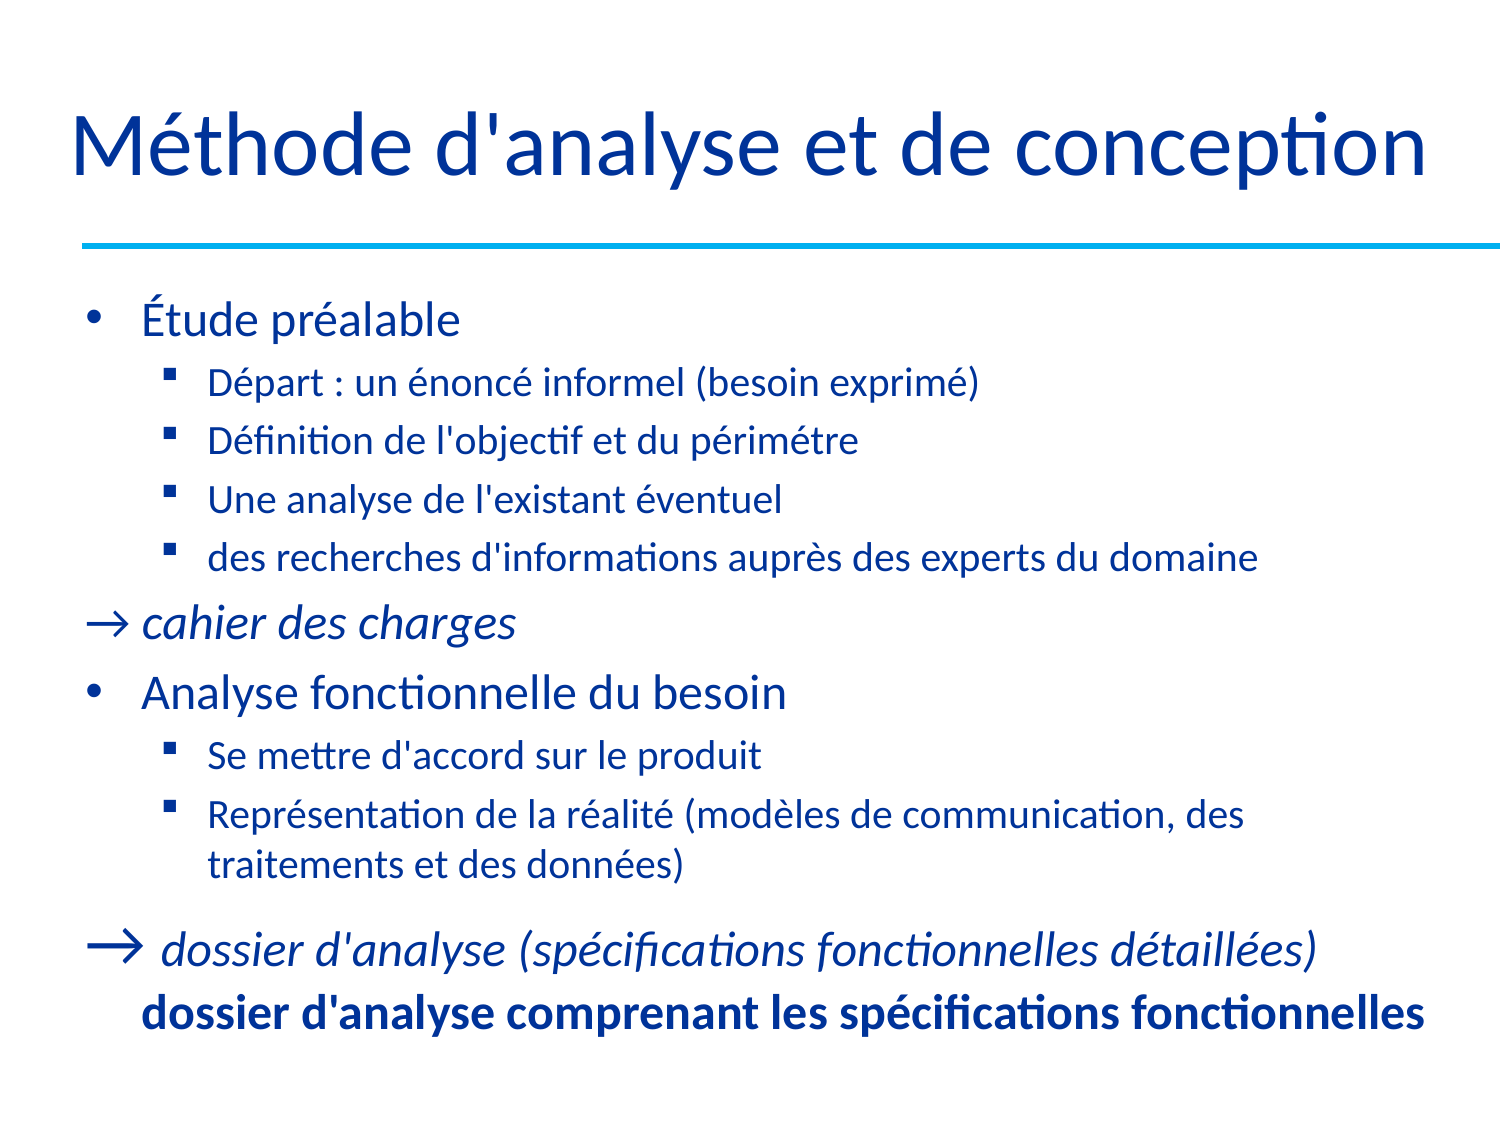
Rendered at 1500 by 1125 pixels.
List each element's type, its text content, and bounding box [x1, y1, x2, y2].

title Méthode d'analyse et de conception [0, 44, 1500, 233]
list Étude préalable Départ : un énoncé informel (besoin exprimé) Définition de l'objectif et du périmétre Une analyse de l'existant éventuel des recherches d'informations auprès des experts du domaine → cahier des charges Analyse fonctionnelle du besoin Se mettre d'accord sur le produit Représentation de la réalité (modèles de communication, des traitements et des données) → dossier d'analyse (spécifications fonctionnelles détaillées) dossier d'analyse comprenant les spécifications fonctionnelles [70, 278, 1459, 1095]
